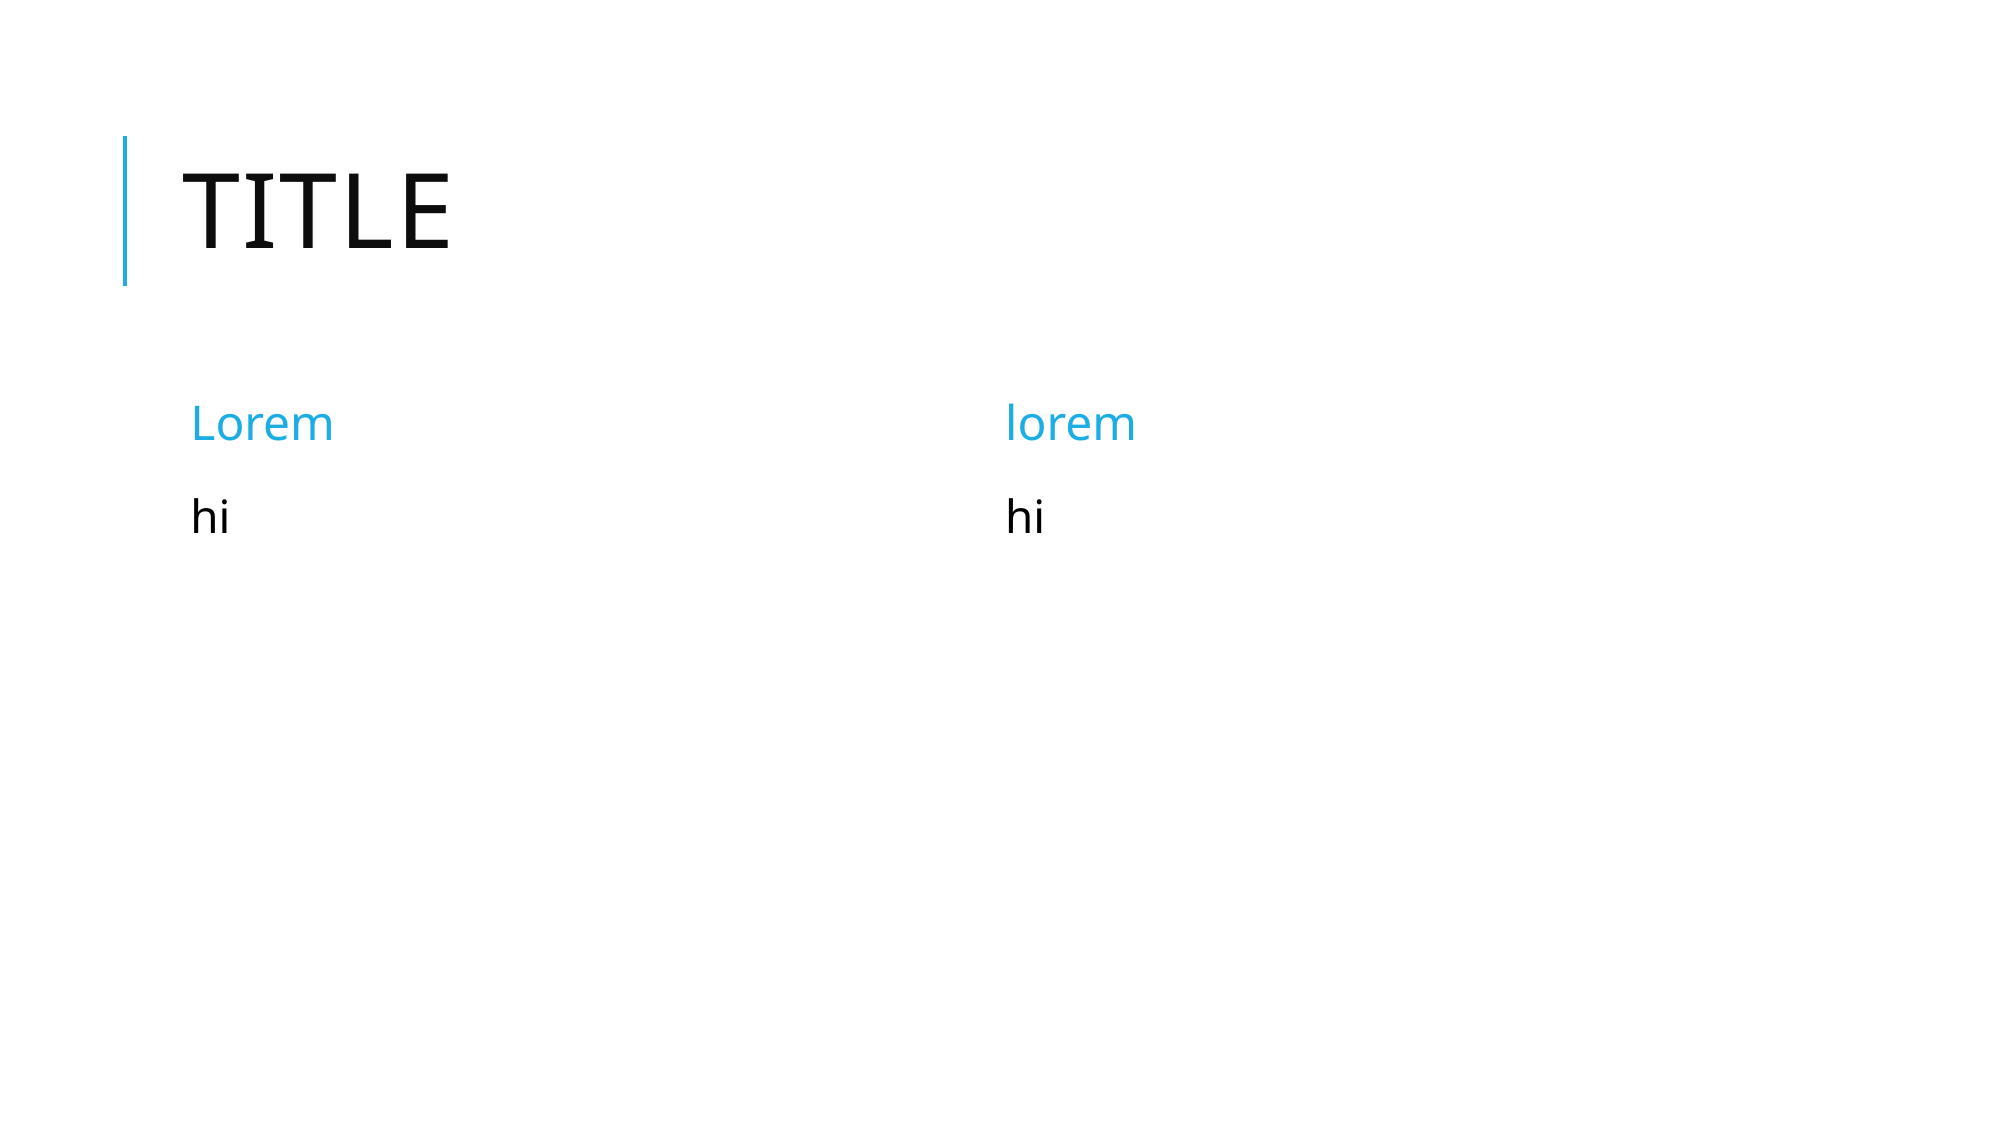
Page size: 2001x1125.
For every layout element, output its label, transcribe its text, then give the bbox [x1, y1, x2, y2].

list hi [982, 486, 1763, 1035]
list hi [168, 486, 948, 1035]
list lorem [982, 357, 1763, 486]
list Lorem [168, 357, 948, 486]
title title [168, 96, 1763, 342]
